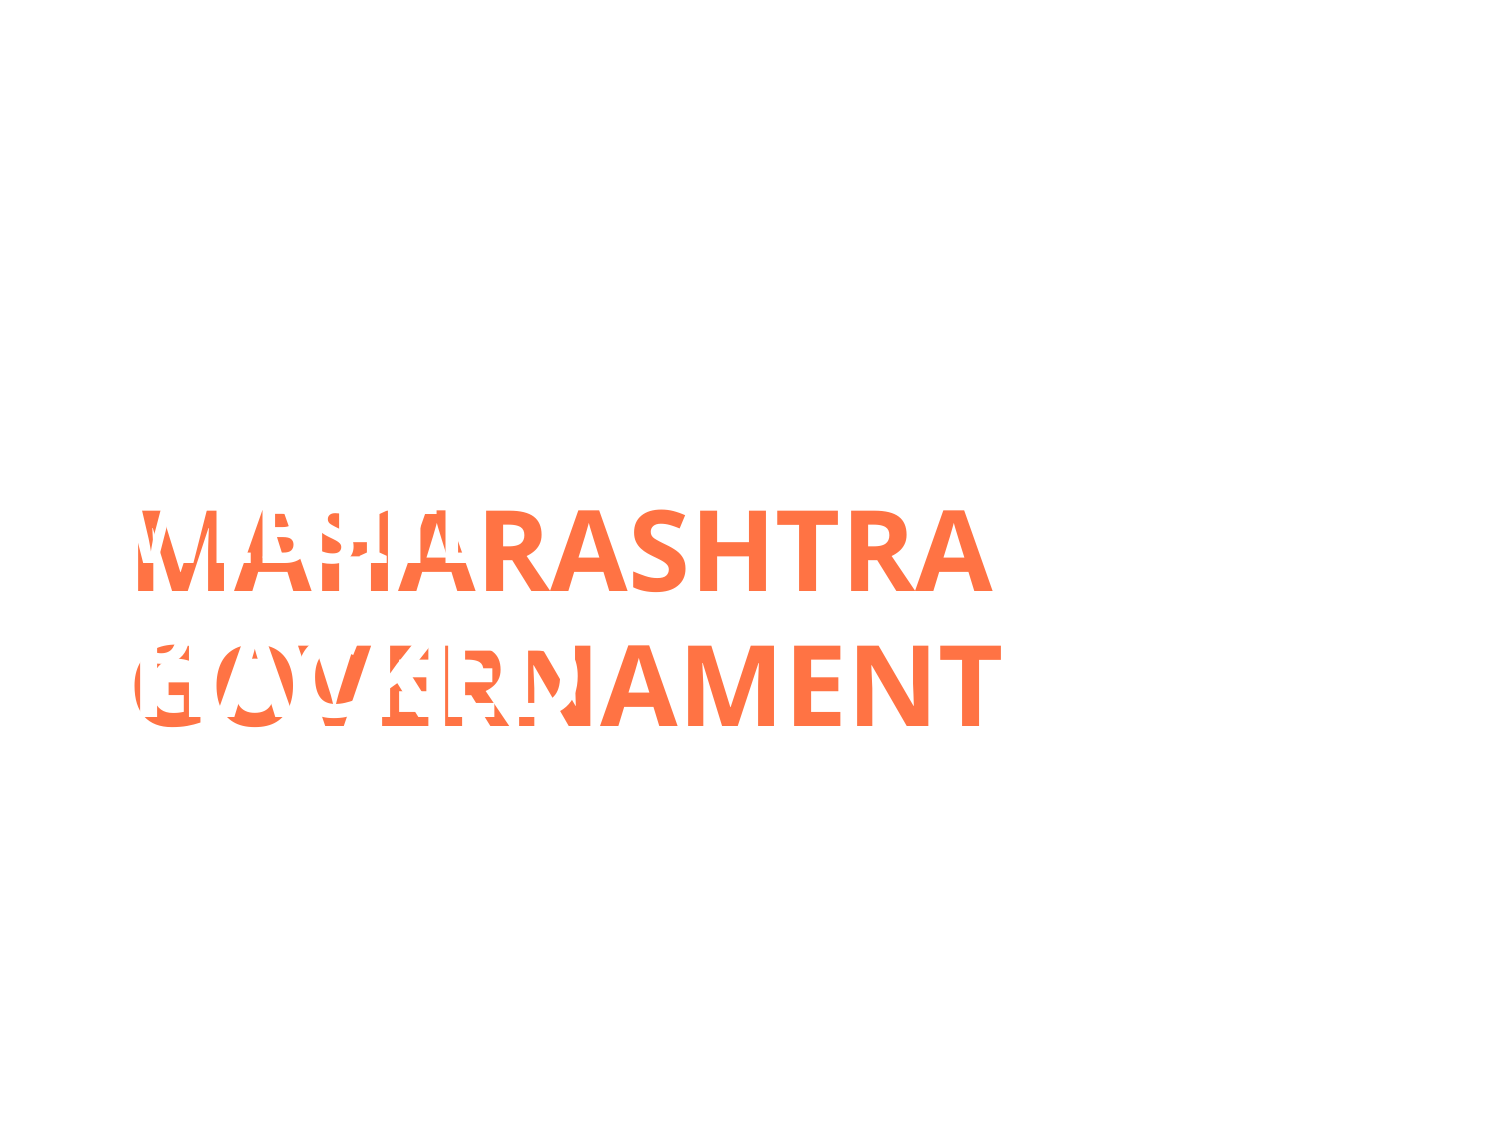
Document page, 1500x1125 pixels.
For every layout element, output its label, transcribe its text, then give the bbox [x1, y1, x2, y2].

text_box OFFICIAL WEBSITE OF [114, 372, 604, 688]
text_box HACKED [115, 597, 869, 747]
text_box MAHARASHTRA GOVERNAMENT [114, 471, 1078, 757]
